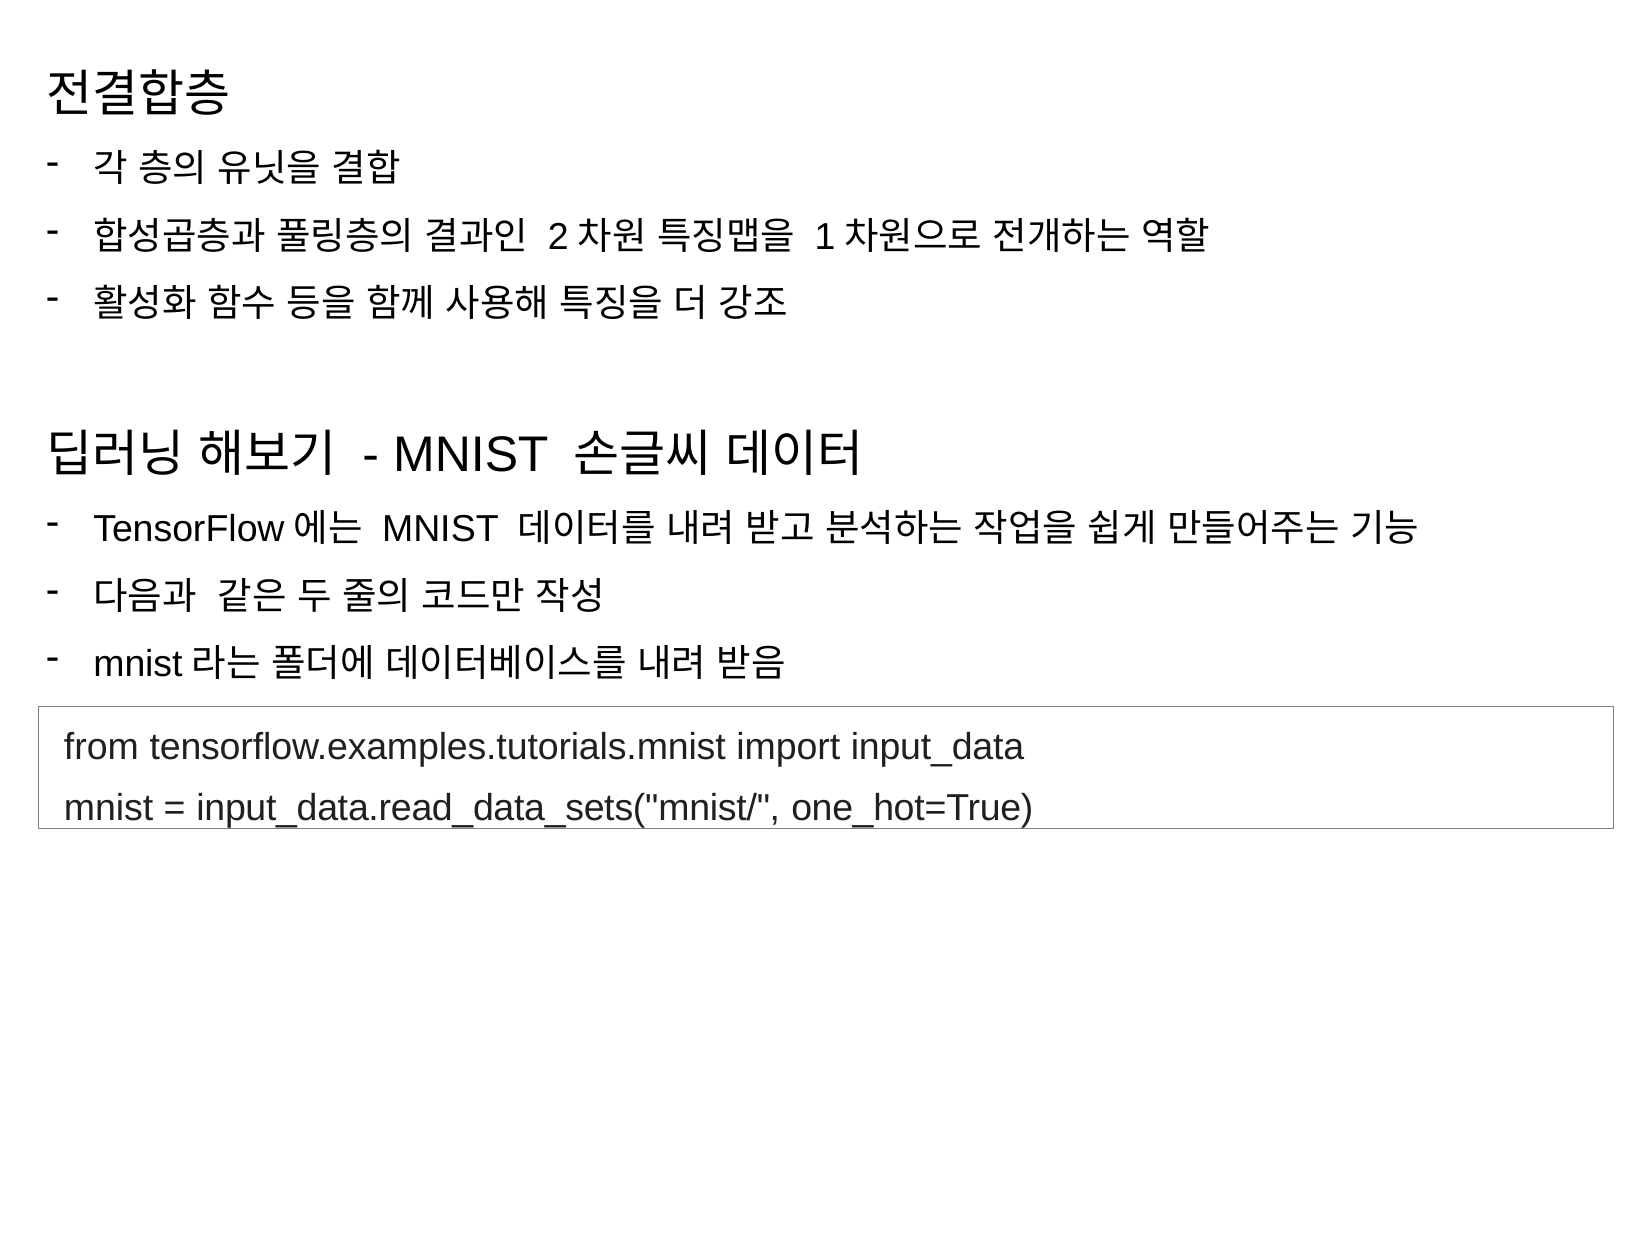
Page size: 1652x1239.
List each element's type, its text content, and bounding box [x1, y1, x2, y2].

text_box from tensorflow.examples.tutorials.mnist import input_data mnist = input_data.read_data_sets("mnist/", one_hot=True) [36, 705, 1615, 830]
text_box 전결합층 각 층의 유닛을 결합 합성곱층과 풀링층의 결과인 2차원 특징맵을 1차원으로 전개하는 역할 활성화 함수 등을 함께 사용해 특징을 더 강조 딥러닝 해보기 - MNIST 손글씨 데이터 TensorFlow에는 MNIST 데이터를 내려 받고 분석하는 작업을 쉽게 만들어주는 기능 다음과 같은 두 줄의 코드만 작성 mnist라는 폴더에 데이터베이스를 내려 받음 [44, 31, 1607, 685]
